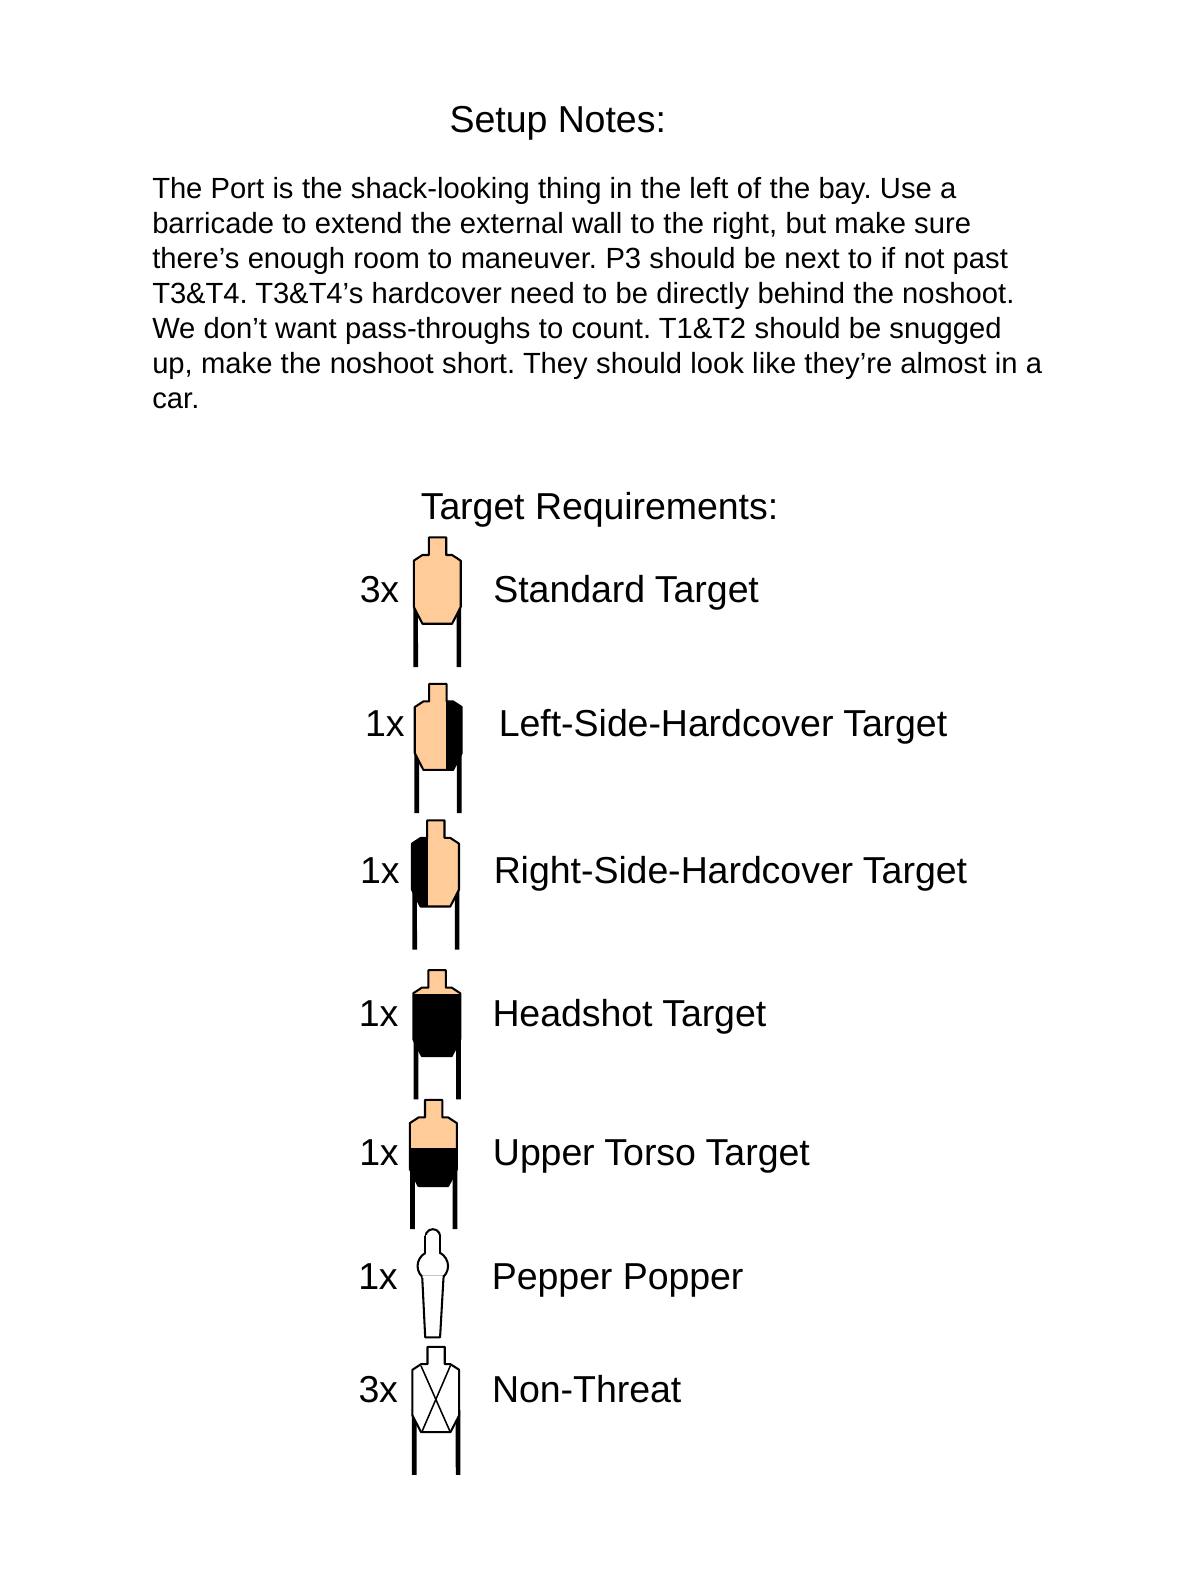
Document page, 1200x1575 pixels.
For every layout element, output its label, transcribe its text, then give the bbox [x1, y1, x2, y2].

text_box 1x Headshot Target [344, 981, 407, 1041]
text_box 1x Left-Side-Hardcover Target [350, 691, 409, 752]
text_box 3x Standard Target [465, 557, 775, 618]
text_box Target Requirements: [406, 474, 794, 535]
text_box 1x Upper Torso Target [344, 1120, 404, 1181]
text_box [417, 1228, 449, 1338]
text_box 1x Left-Side-Hardcover Target [468, 691, 963, 752]
text_box Setup Notes: [434, 87, 681, 148]
text_box 1x Upper Torso Target [462, 1120, 826, 1181]
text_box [409, 1099, 458, 1230]
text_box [414, 683, 462, 814]
text_box 1x Headshot Target [466, 981, 782, 1041]
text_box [411, 820, 460, 950]
text_box 3x Non-Threat [463, 1357, 697, 1418]
text_box 1x Right-Side-Hardcover Target [345, 838, 406, 899]
text_box 1x Pepper Popper [454, 1244, 759, 1304]
text_box 3x Standard Target [344, 557, 408, 618]
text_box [412, 1346, 460, 1476]
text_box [412, 969, 461, 1100]
text_box The Port is the shack-looking thing in the left of the bay. Use a barricade to extend the external wall to the right, but make sure there’s enough room to maneuver. P3 should be next to if not past T3&T4. T3&T4’s hardcover need to be directly behind the noshoot. We don’t want pass-throughs to count. T1&T2 should be snugged up, make the noshoot short. They should look like they’re almost in a car. [137, 162, 1063, 422]
text_box 1x Pepper Popper [343, 1244, 412, 1304]
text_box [413, 537, 462, 668]
text_box 1x Right-Side-Hardcover Target [463, 838, 983, 899]
text_box 3x Non-Threat [343, 1357, 407, 1418]
